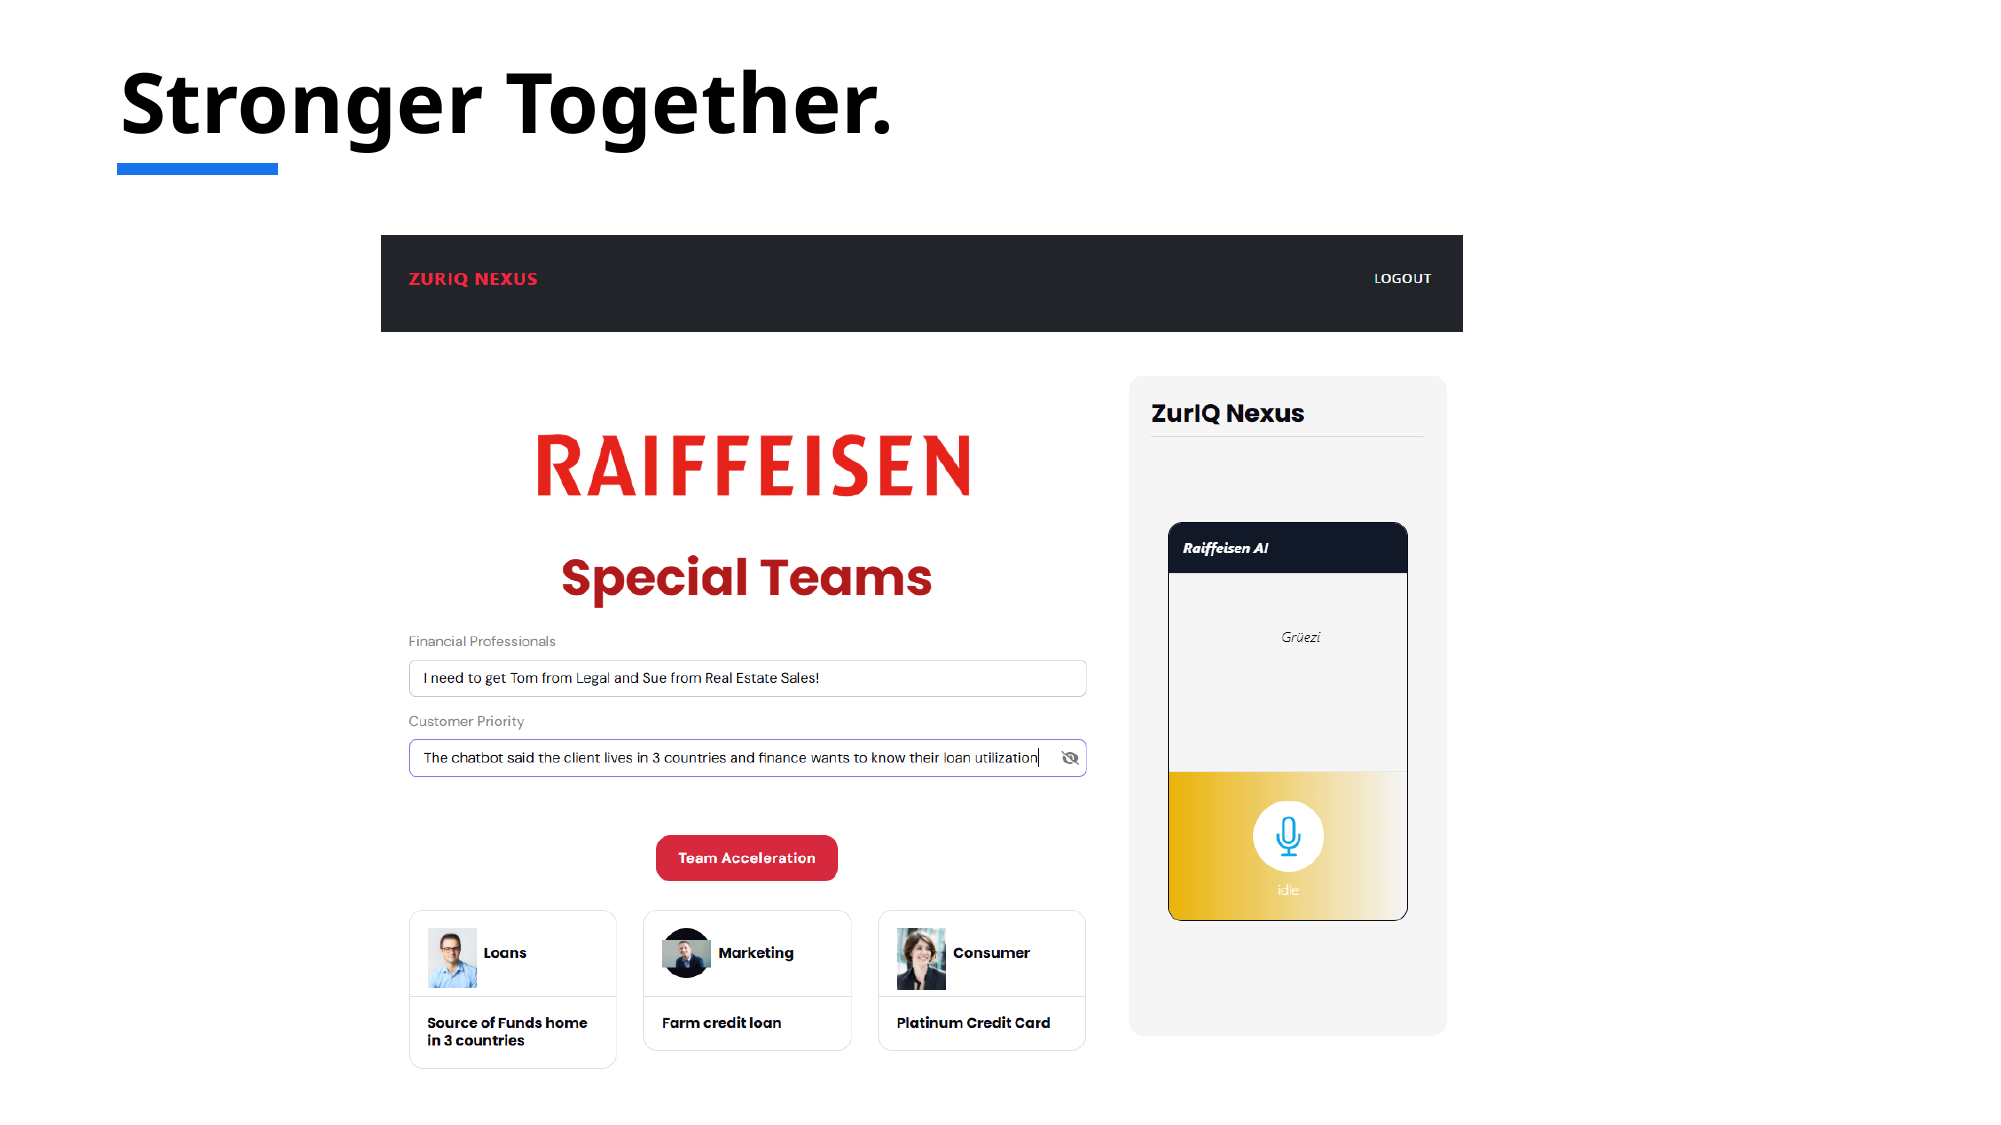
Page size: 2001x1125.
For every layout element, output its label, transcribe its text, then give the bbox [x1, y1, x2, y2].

title Stronger Together. [105, 42, 1892, 223]
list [381, 235, 1463, 1093]
